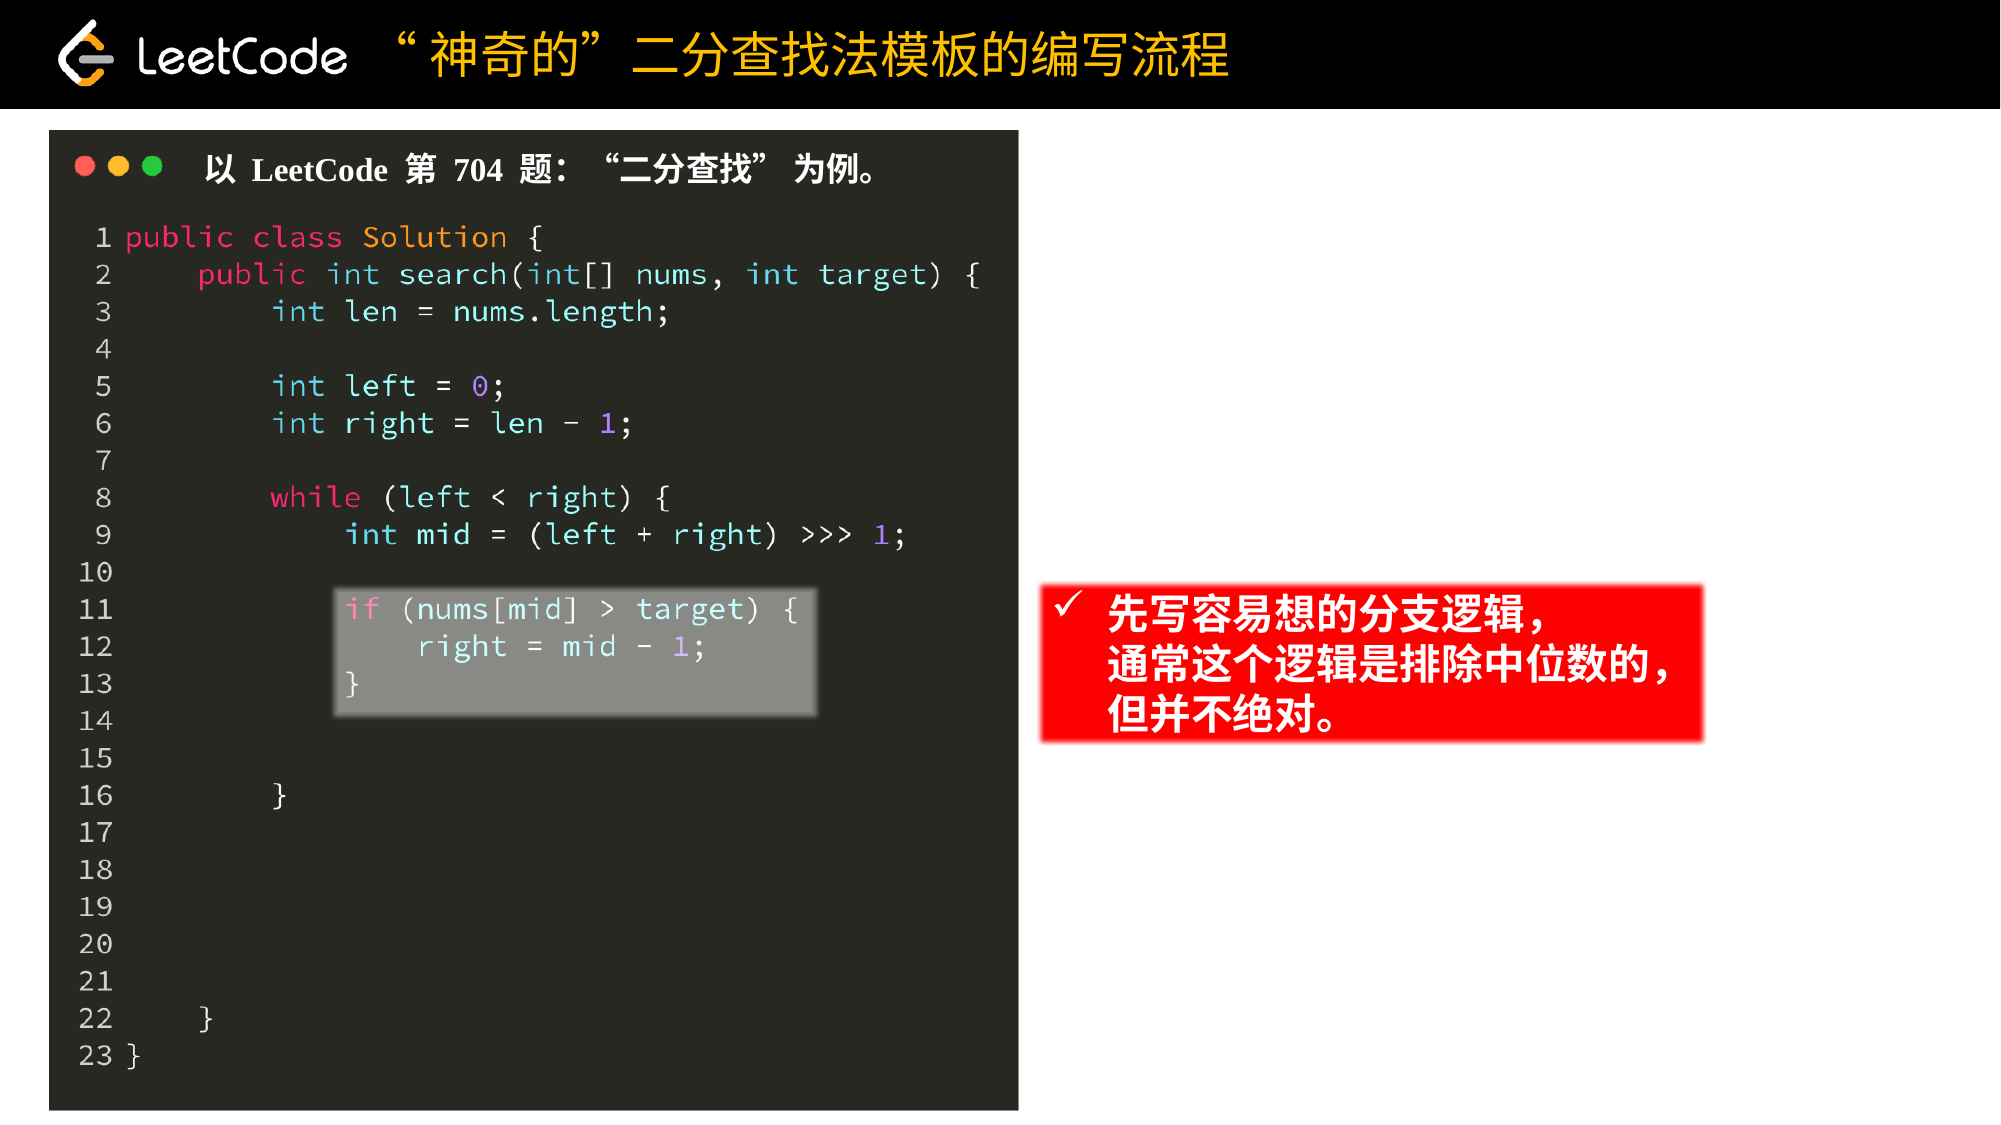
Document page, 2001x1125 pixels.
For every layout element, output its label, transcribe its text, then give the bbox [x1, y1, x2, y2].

text_box 先写容易想的分支逻辑， 通常这个逻辑是排除中位数的， 但并不绝对。 [1045, 589, 1700, 738]
picture [48, 129, 1019, 1111]
picture [57, 14, 347, 100]
text_box “神奇的”二分查找法模板的编写流程 [353, 16, 1245, 92]
